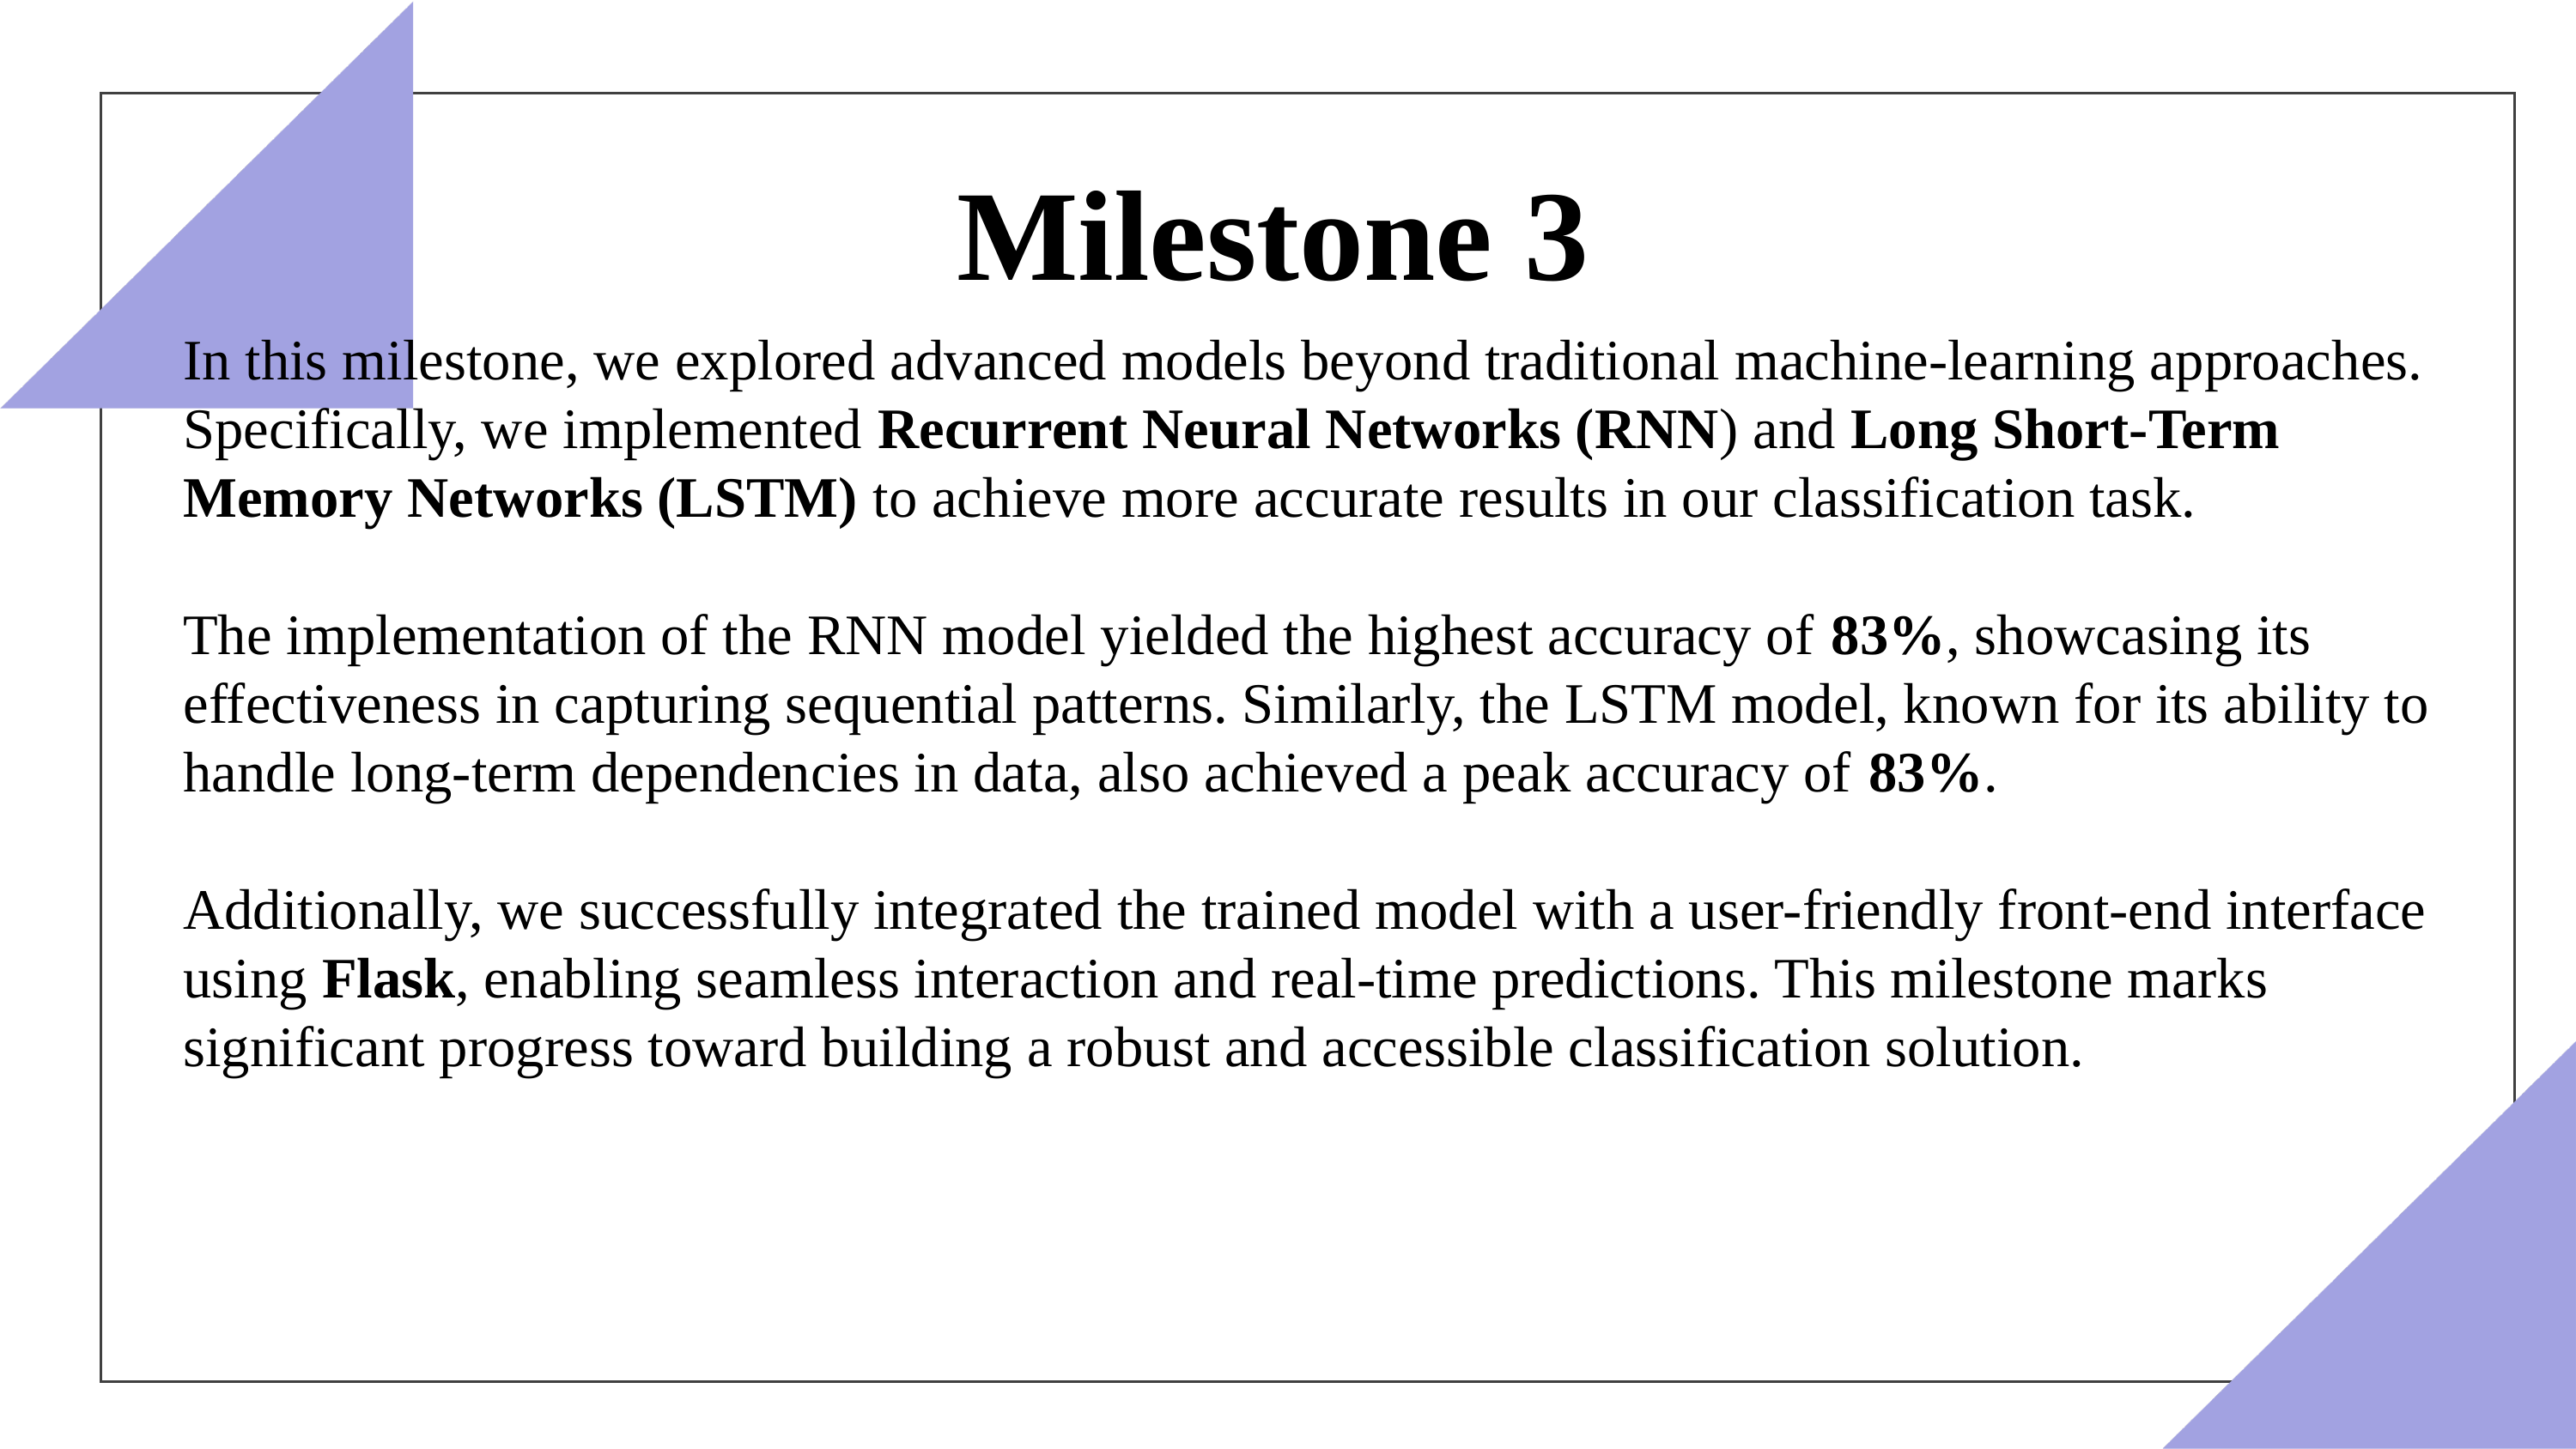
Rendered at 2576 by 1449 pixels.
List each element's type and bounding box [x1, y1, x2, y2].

text_box [2162, 1040, 2576, 1449]
text_box [0, 0, 414, 409]
text_box [100, 77, 2515, 1382]
